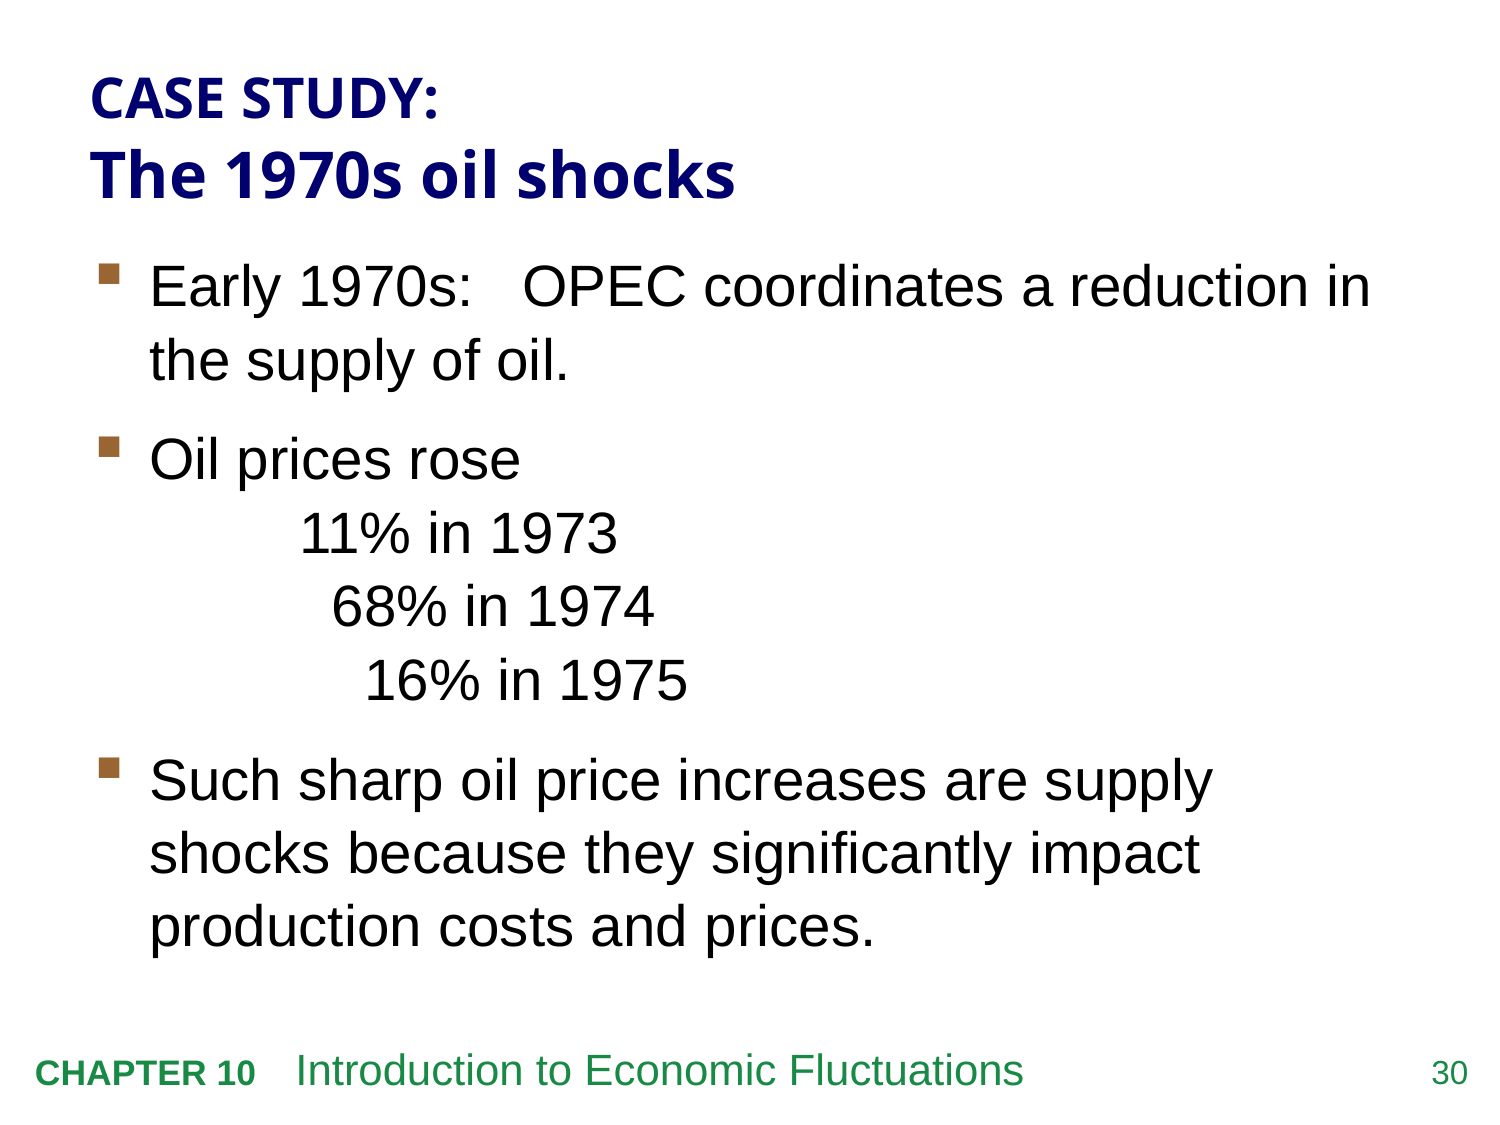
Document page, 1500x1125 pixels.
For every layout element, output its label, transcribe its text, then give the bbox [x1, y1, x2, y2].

title CASE STUDY: The 1970s oil shocks [89, 36, 1271, 234]
list Early 1970s: OPEC coordinates a reduction in the supply of oil. Oil prices rose 11% in 1973 68% in 1974 16% in 1975 Such sharp oil price increases are supply shocks because they significantly impact production costs and prices. [78, 237, 1425, 1005]
